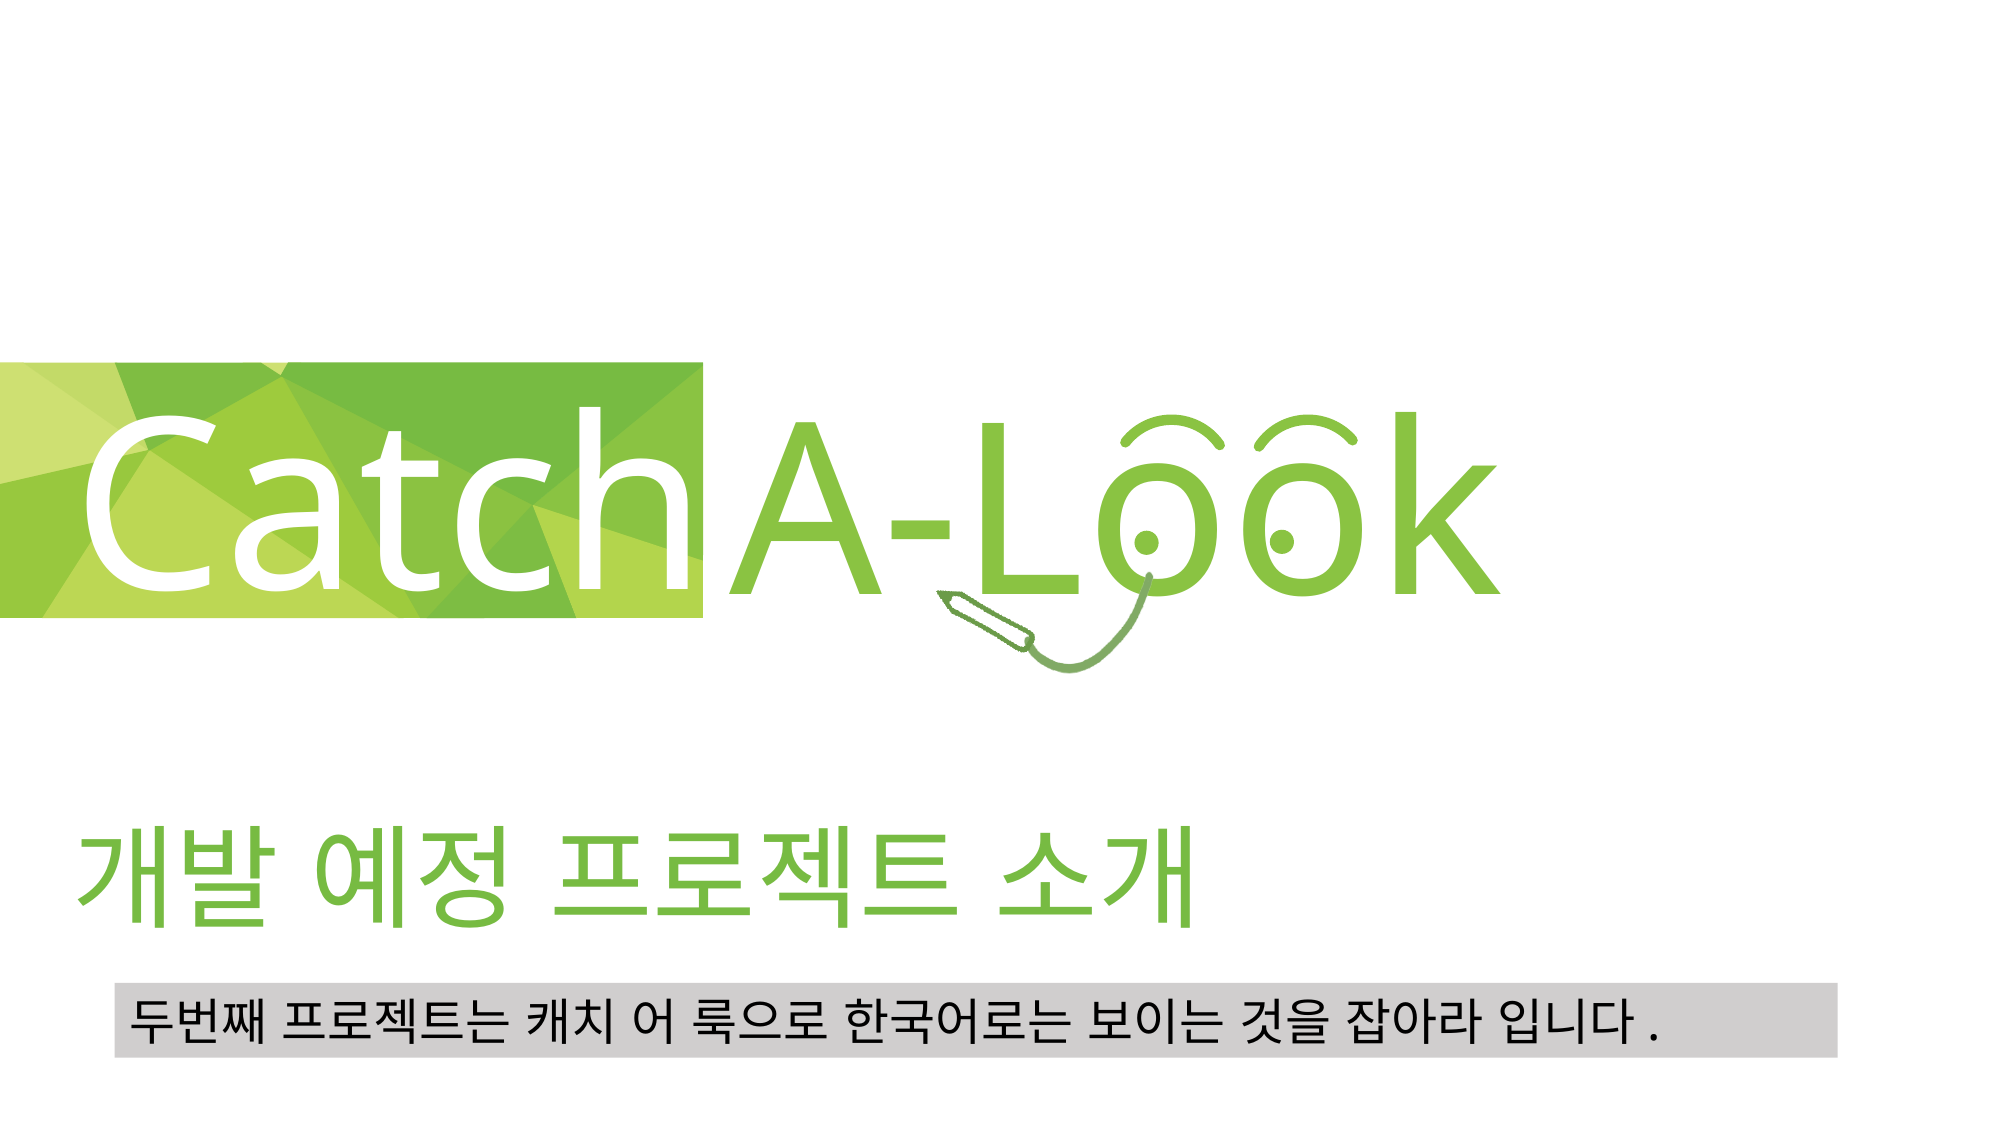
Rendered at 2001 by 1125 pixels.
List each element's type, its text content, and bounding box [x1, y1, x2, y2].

text_box 개발 예정 프로젝트 소개 [57, 799, 1217, 950]
text_box 두번째 프로젝트는 캐치 어 룩으로 한국어로는 보이는 것을 잡아라 입니다. [114, 982, 1838, 1058]
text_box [0, 342, 1518, 693]
